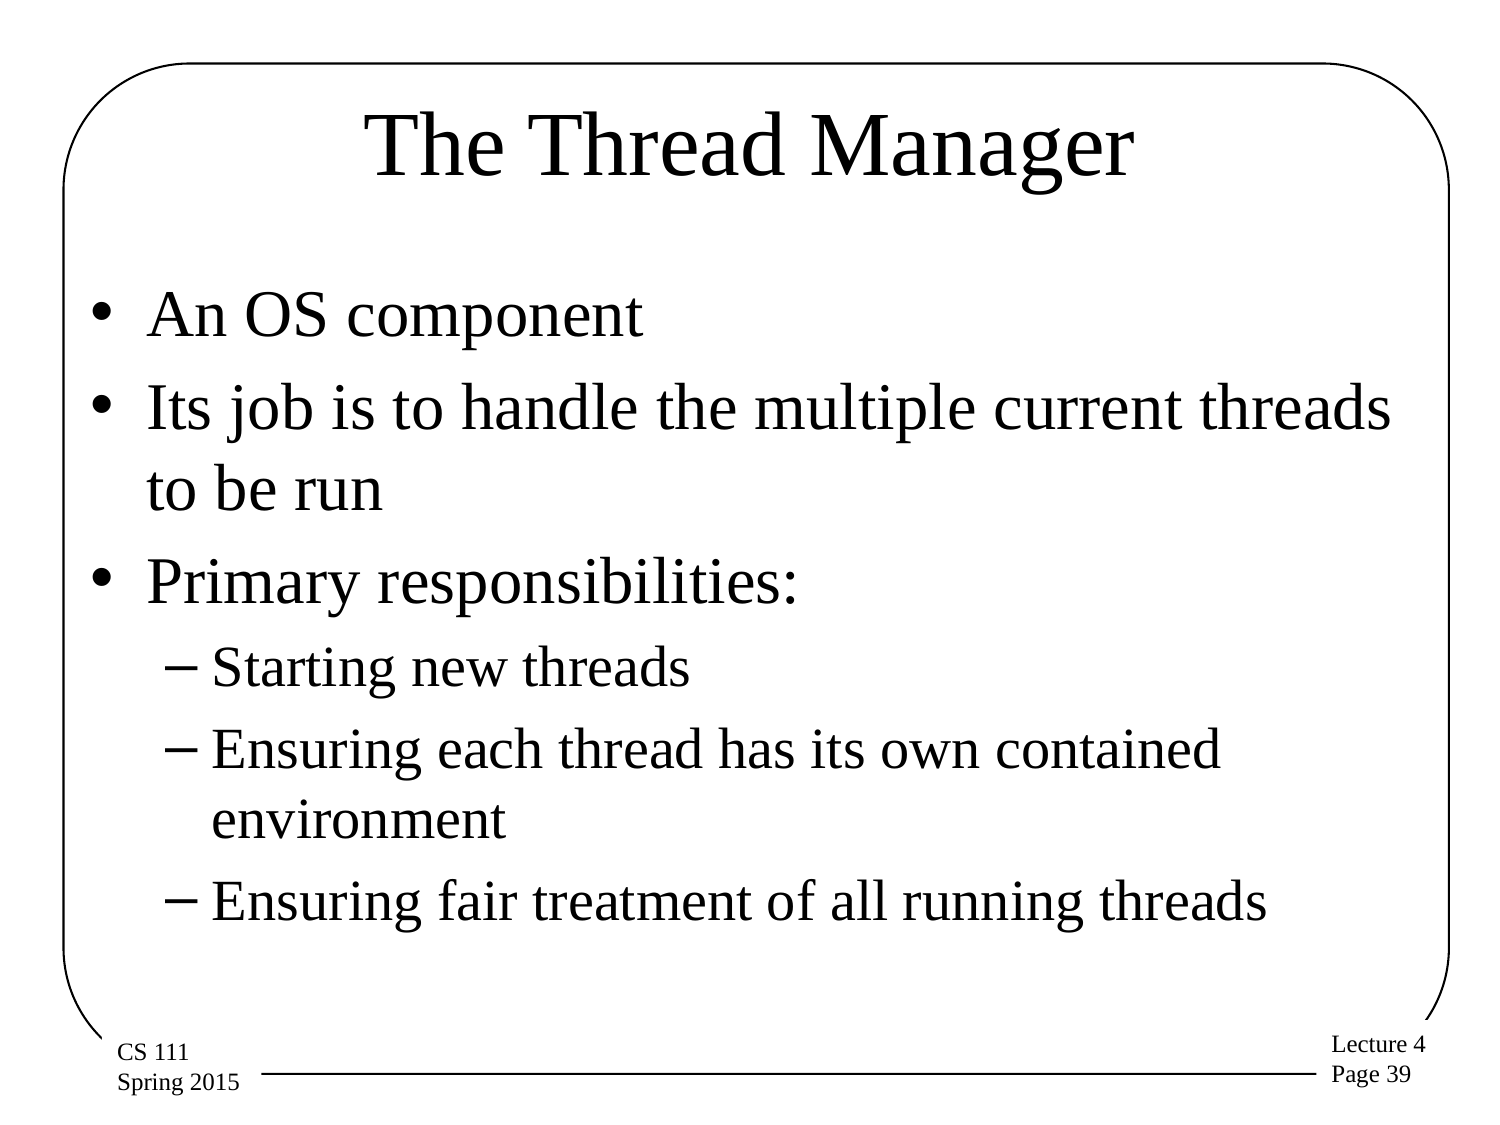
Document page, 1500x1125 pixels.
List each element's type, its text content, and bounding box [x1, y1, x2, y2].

list An OS component Its job is to handle the multiple current threads to be run Primary responsibilities: Starting new threads Ensuring each thread has its own contained environment Ensuring fair treatment of all running threads [74, 262, 1426, 1006]
title The Thread Manager [74, 44, 1426, 233]
